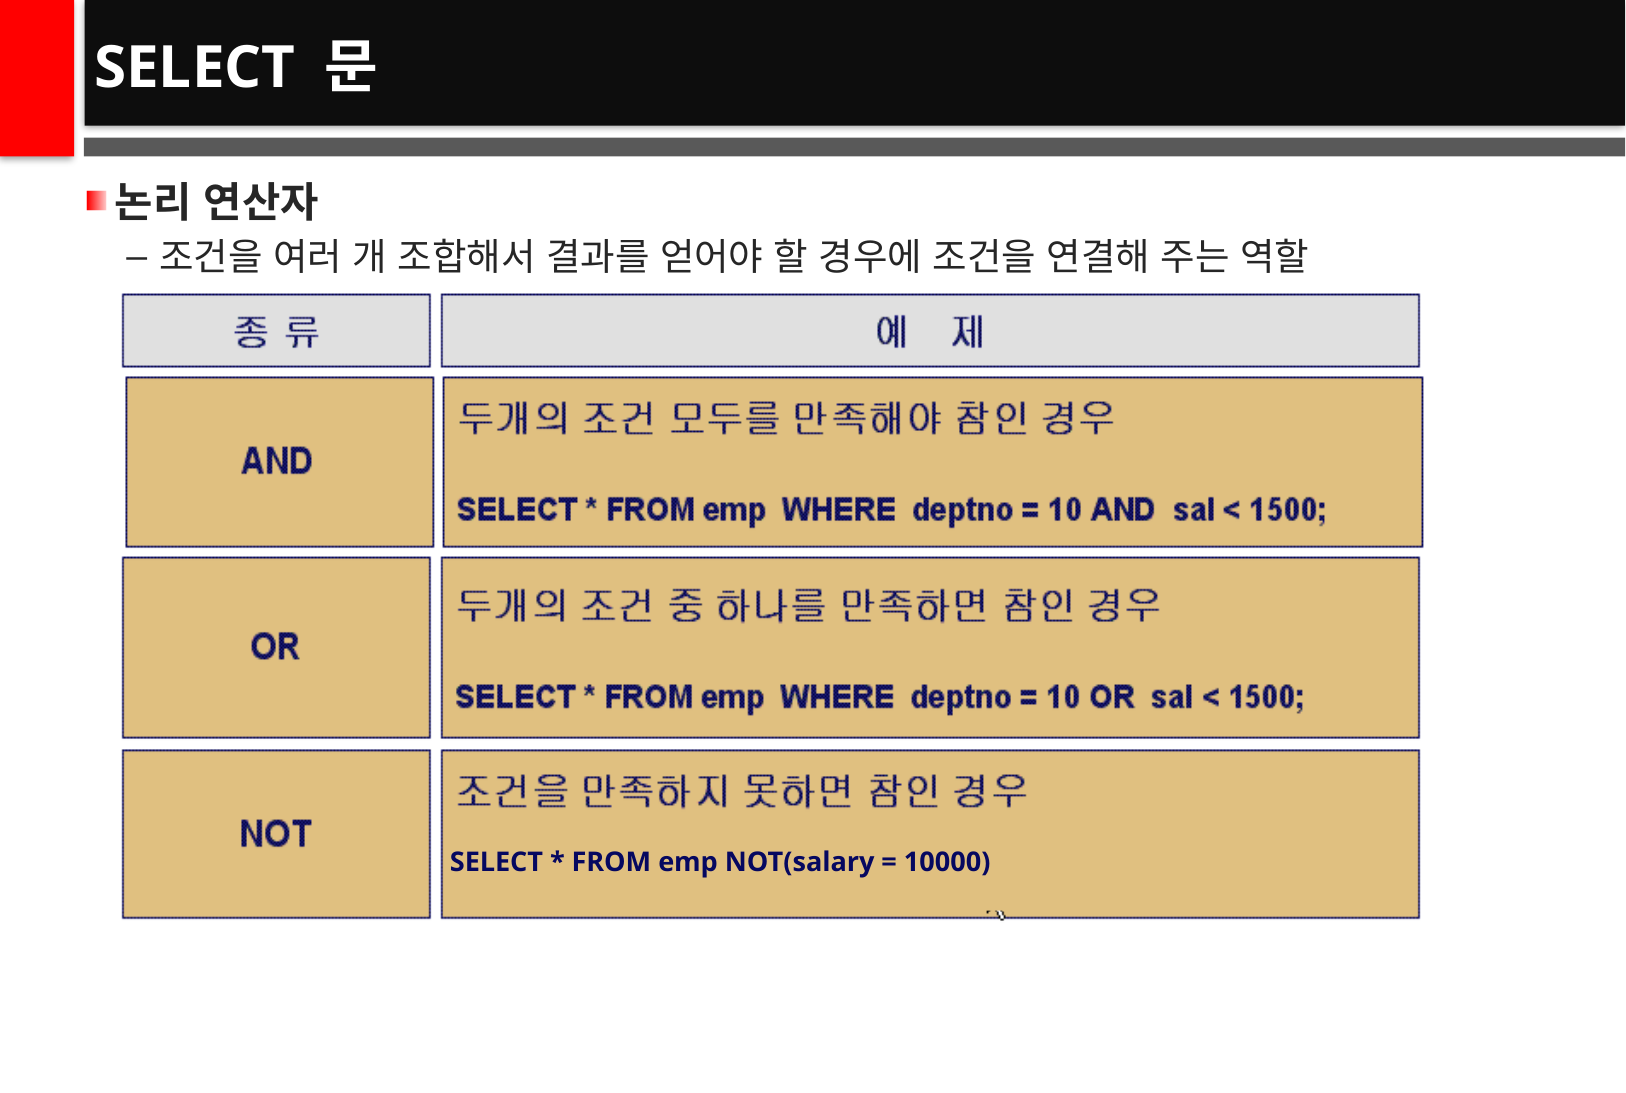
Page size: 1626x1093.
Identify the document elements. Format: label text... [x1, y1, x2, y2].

title SELECT 문 [79, 3, 1625, 126]
picture [85, 189, 109, 213]
list 논리 연산자 조건을 여러 개 조합해서 결과를 얻어야 할 경우에 조건을 연결해 주는 역할 [70, 168, 1557, 1036]
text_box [102, 267, 1439, 949]
